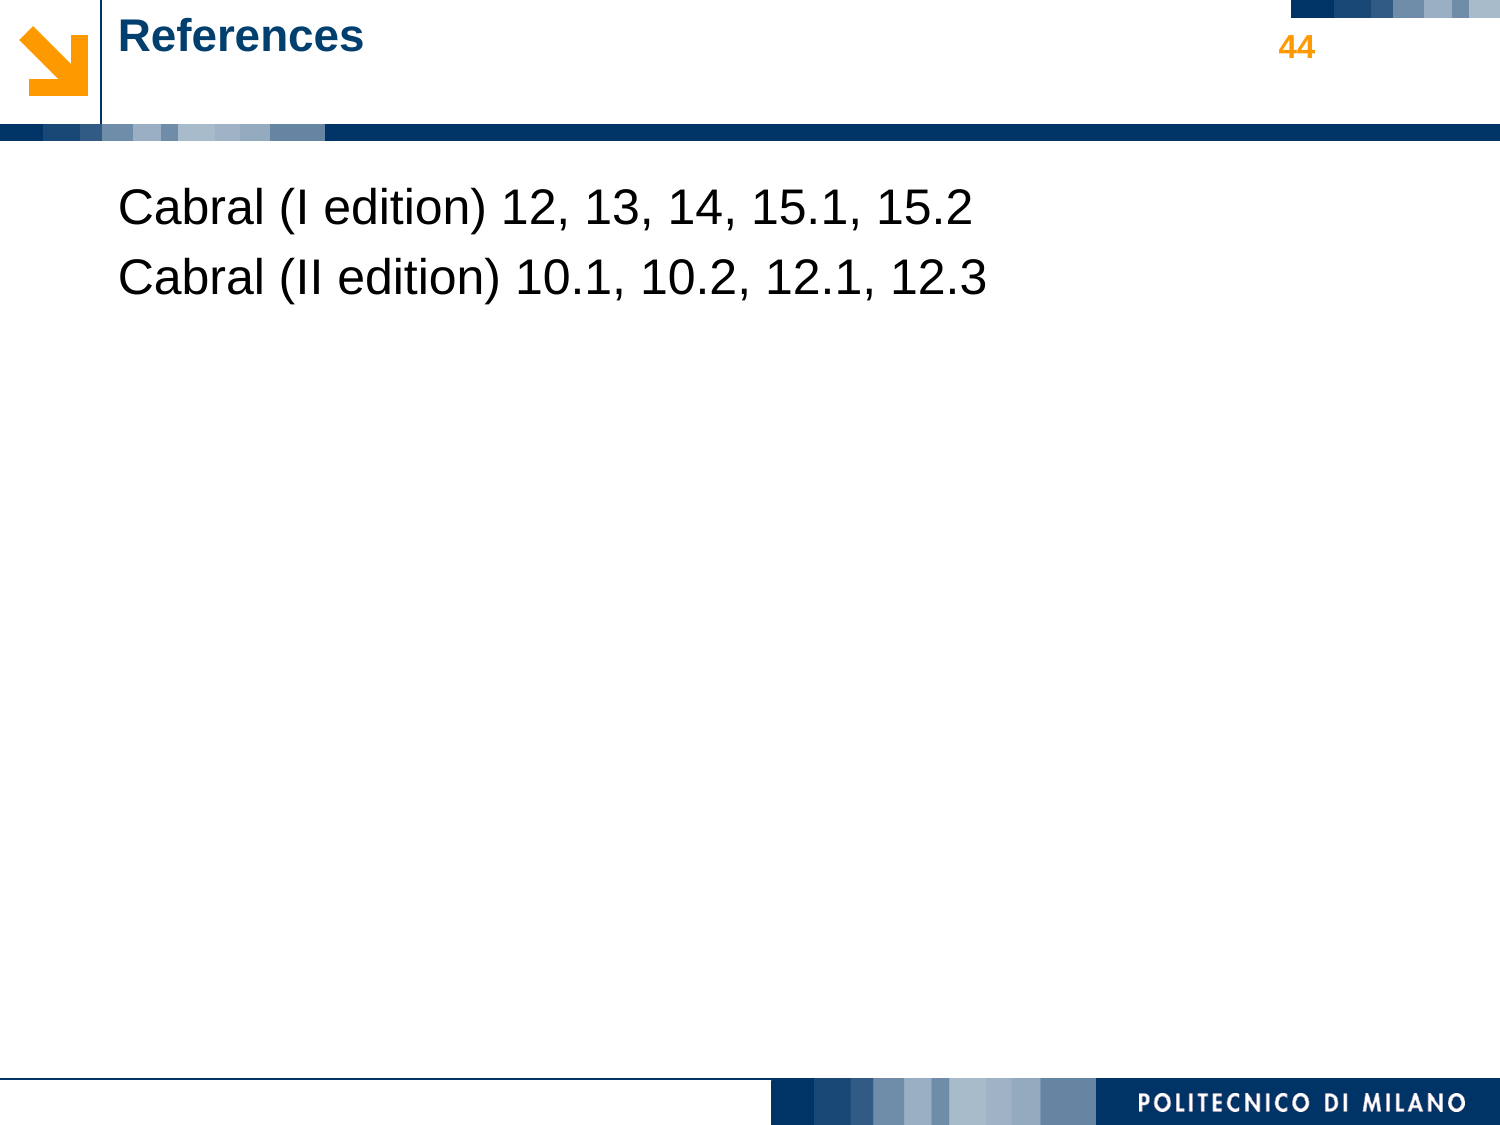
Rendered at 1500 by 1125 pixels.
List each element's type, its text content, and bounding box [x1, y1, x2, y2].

picture [0, 1074, 1500, 1125]
list Cabral (I edition) 12, 13, 14, 15.1, 15.2 Cabral (II edition) 10.1, 10.2, 12.1, 12.3 [117, 174, 1469, 988]
picture [0, 0, 1500, 141]
slide_number 44 [1269, 24, 1493, 66]
title References [117, 5, 1094, 144]
